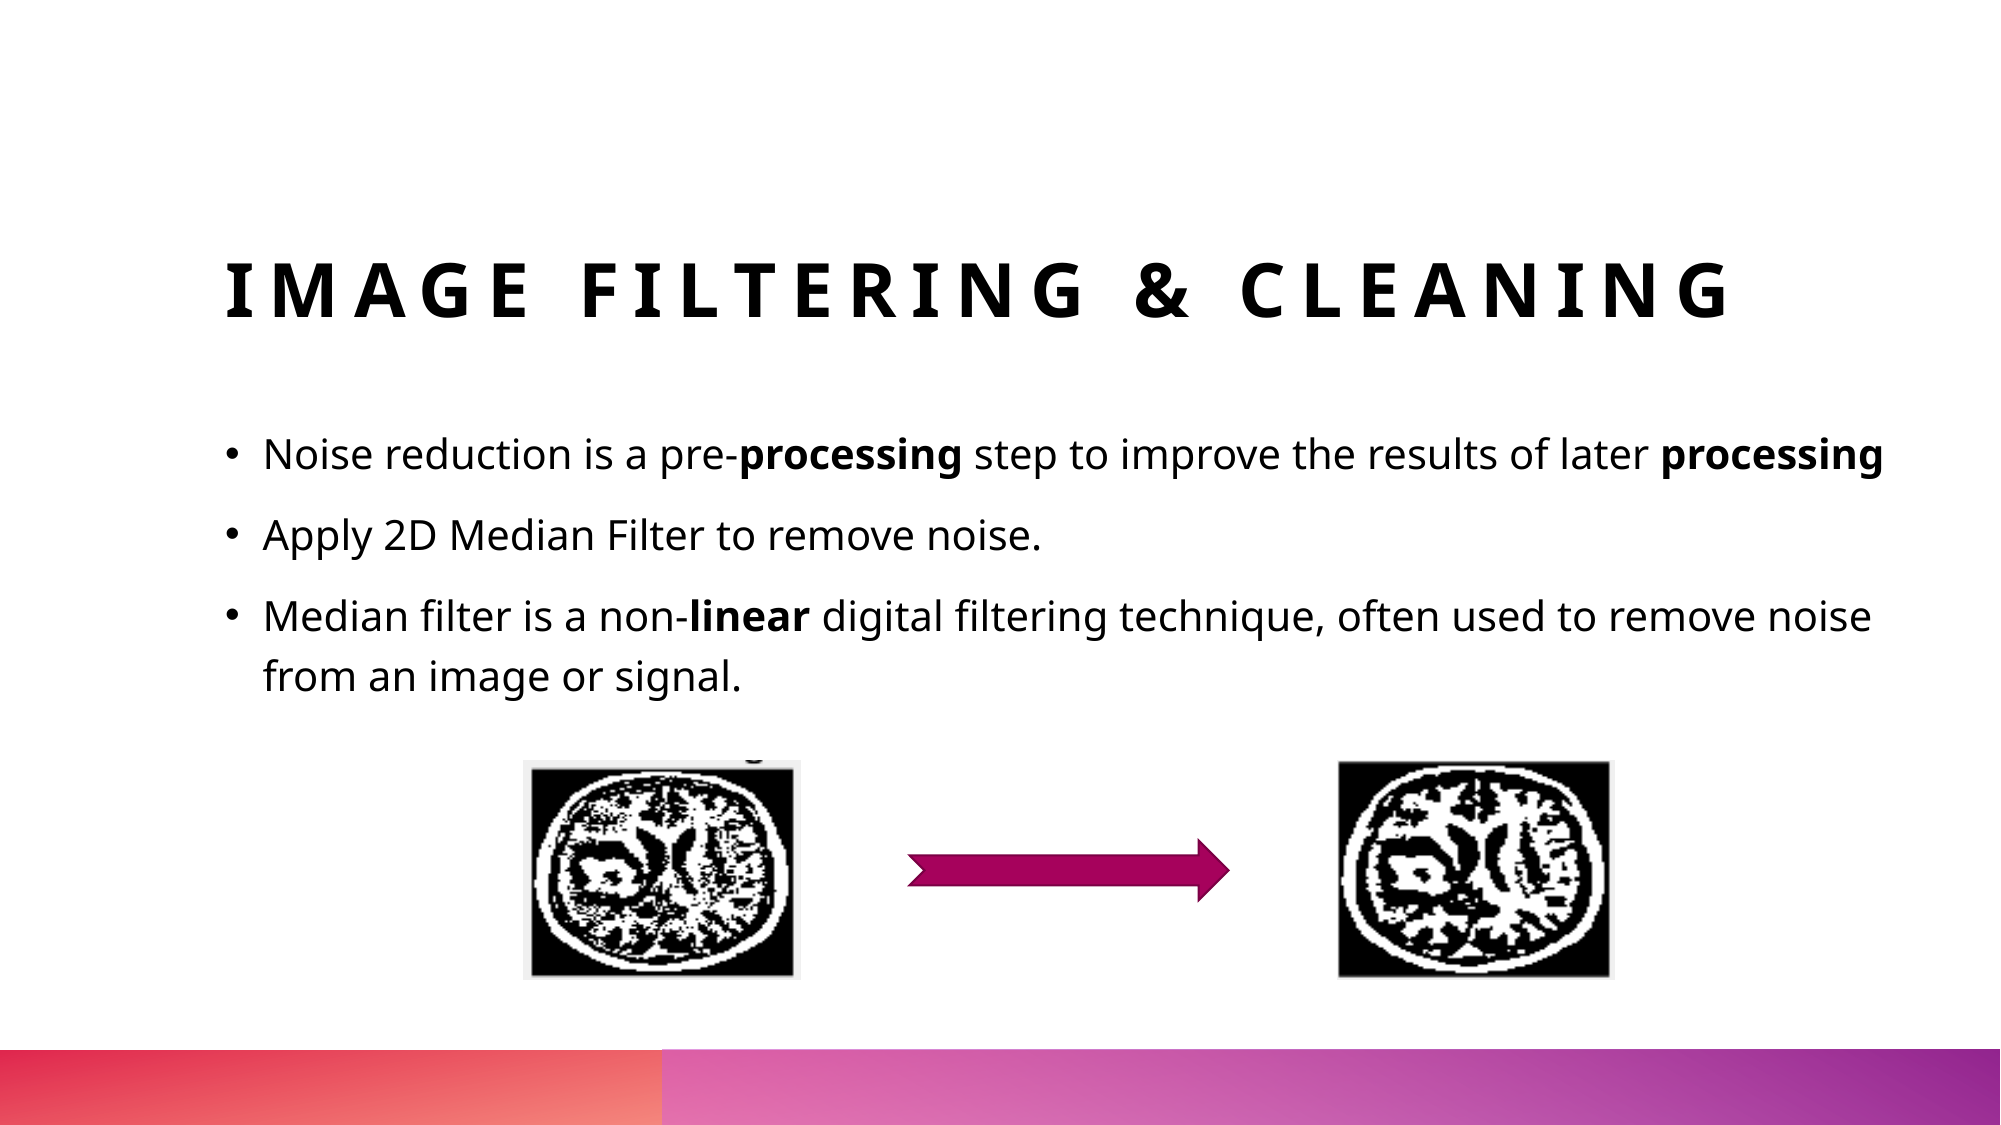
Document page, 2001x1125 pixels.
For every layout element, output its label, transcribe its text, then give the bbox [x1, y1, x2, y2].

list Noise reduction is a pre-processing step to improve the results of later processing Apply 2D Median Filter to remove noise. Median filter is a non-linear digital filtering technique, often used to remove noise from an image or signal. [225, 346, 1905, 996]
title Image filtering & Cleaning [225, 130, 1905, 333]
picture [1337, 760, 1615, 980]
picture [523, 760, 801, 980]
text_box [907, 838, 1231, 903]
